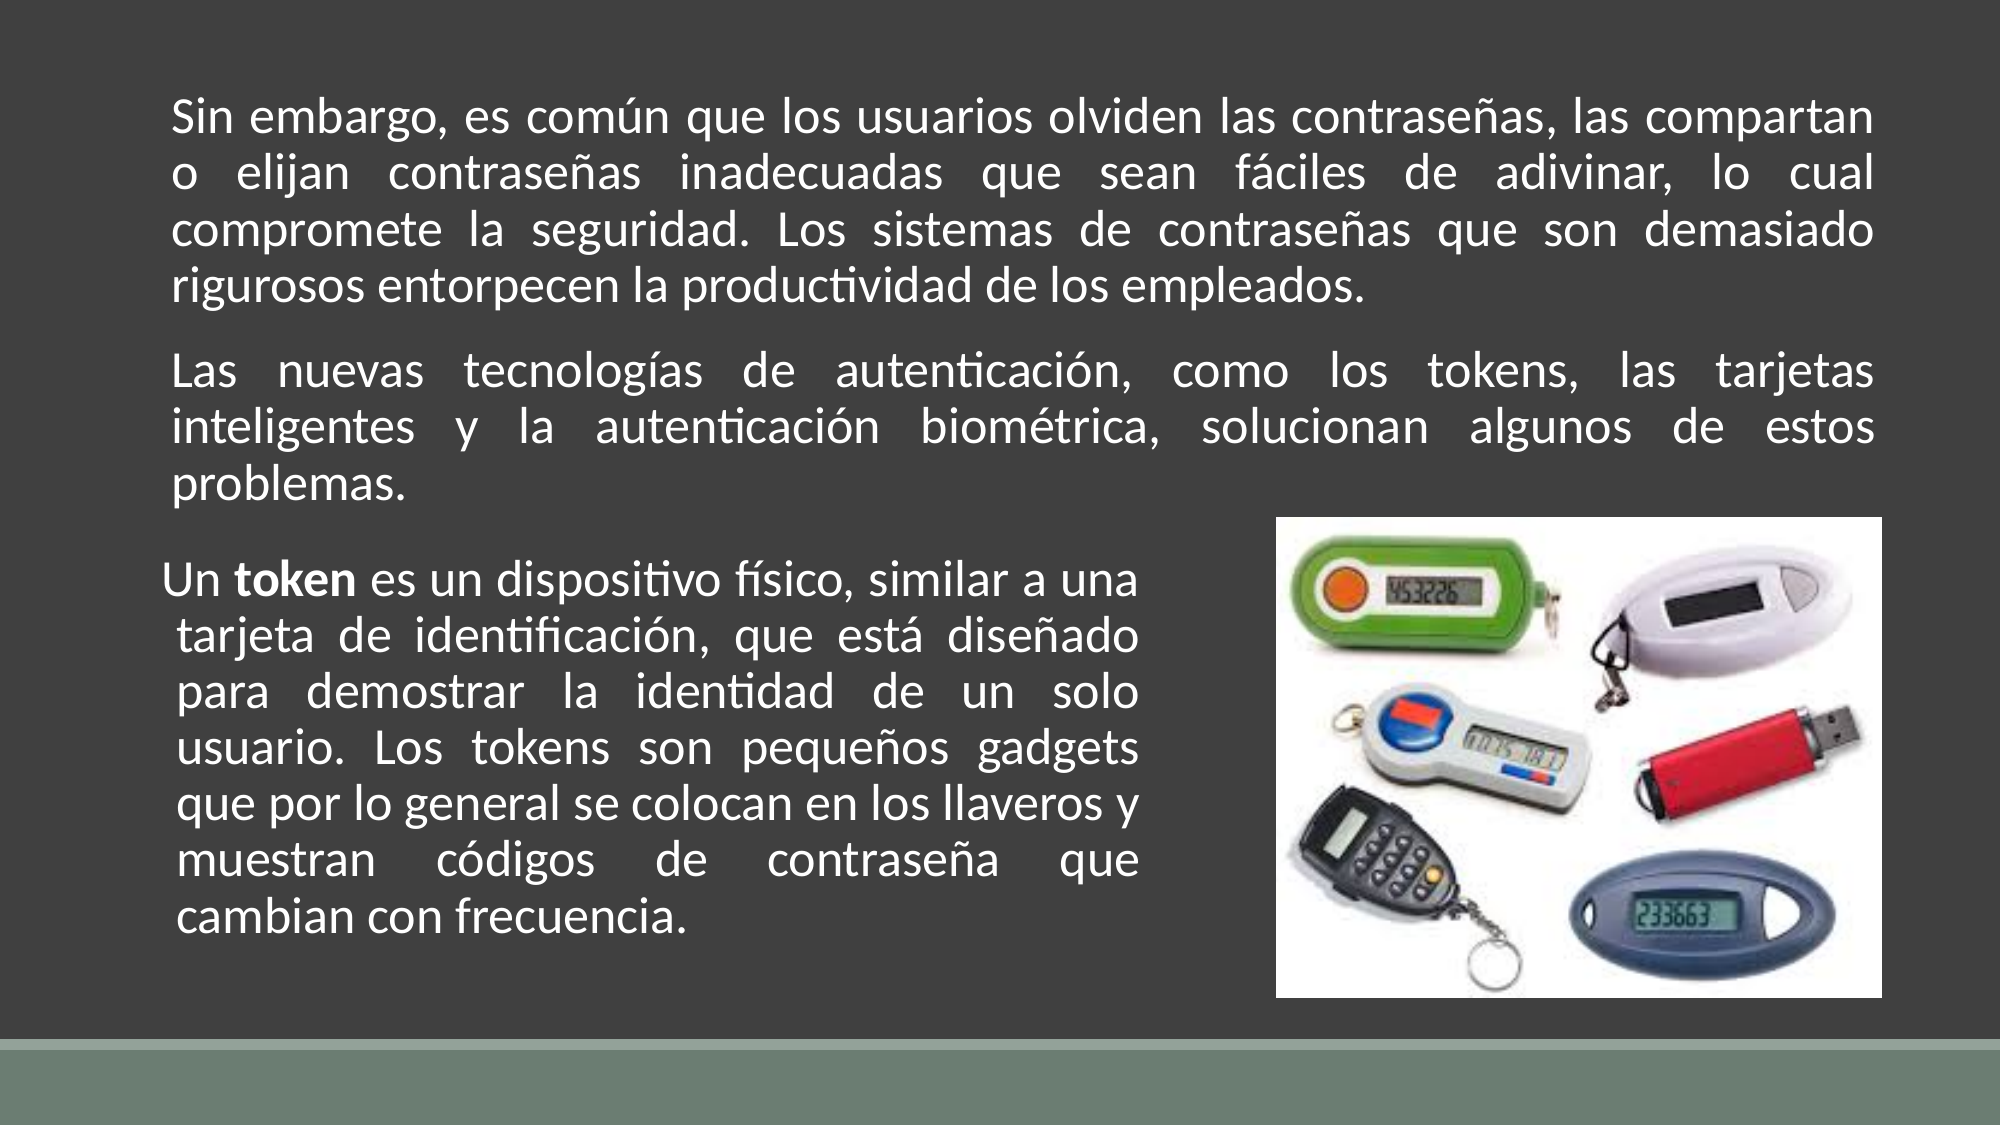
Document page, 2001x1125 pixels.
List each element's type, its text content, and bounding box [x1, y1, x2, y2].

list Sin embargo, es común que los usuarios olviden las contraseñas, las compartan o elijan contraseñas inadecuadas que sean fáciles de adivinar, lo cual compromete la seguridad. Los sistemas de contraseñas que son demasiado rigurosos entorpecen la productividad de los empleados. Las nuevas tecnologías de autenticación, como los tokens, las tarjetas inteligentes y la autenticación biométrica, solucionan algunos de estos problemas. [156, 81, 1877, 529]
picture [1276, 516, 1882, 998]
text_box Un token es un dispositivo físico, similar a una tarjeta de identificación, que está diseñado para demostrar la identidad de un solo usuario. Los tokens son pequeños gadgets que por lo general se colocan en los llaveros y muestran códigos de contraseña que cambian con frecuencia. [161, 543, 1141, 988]
